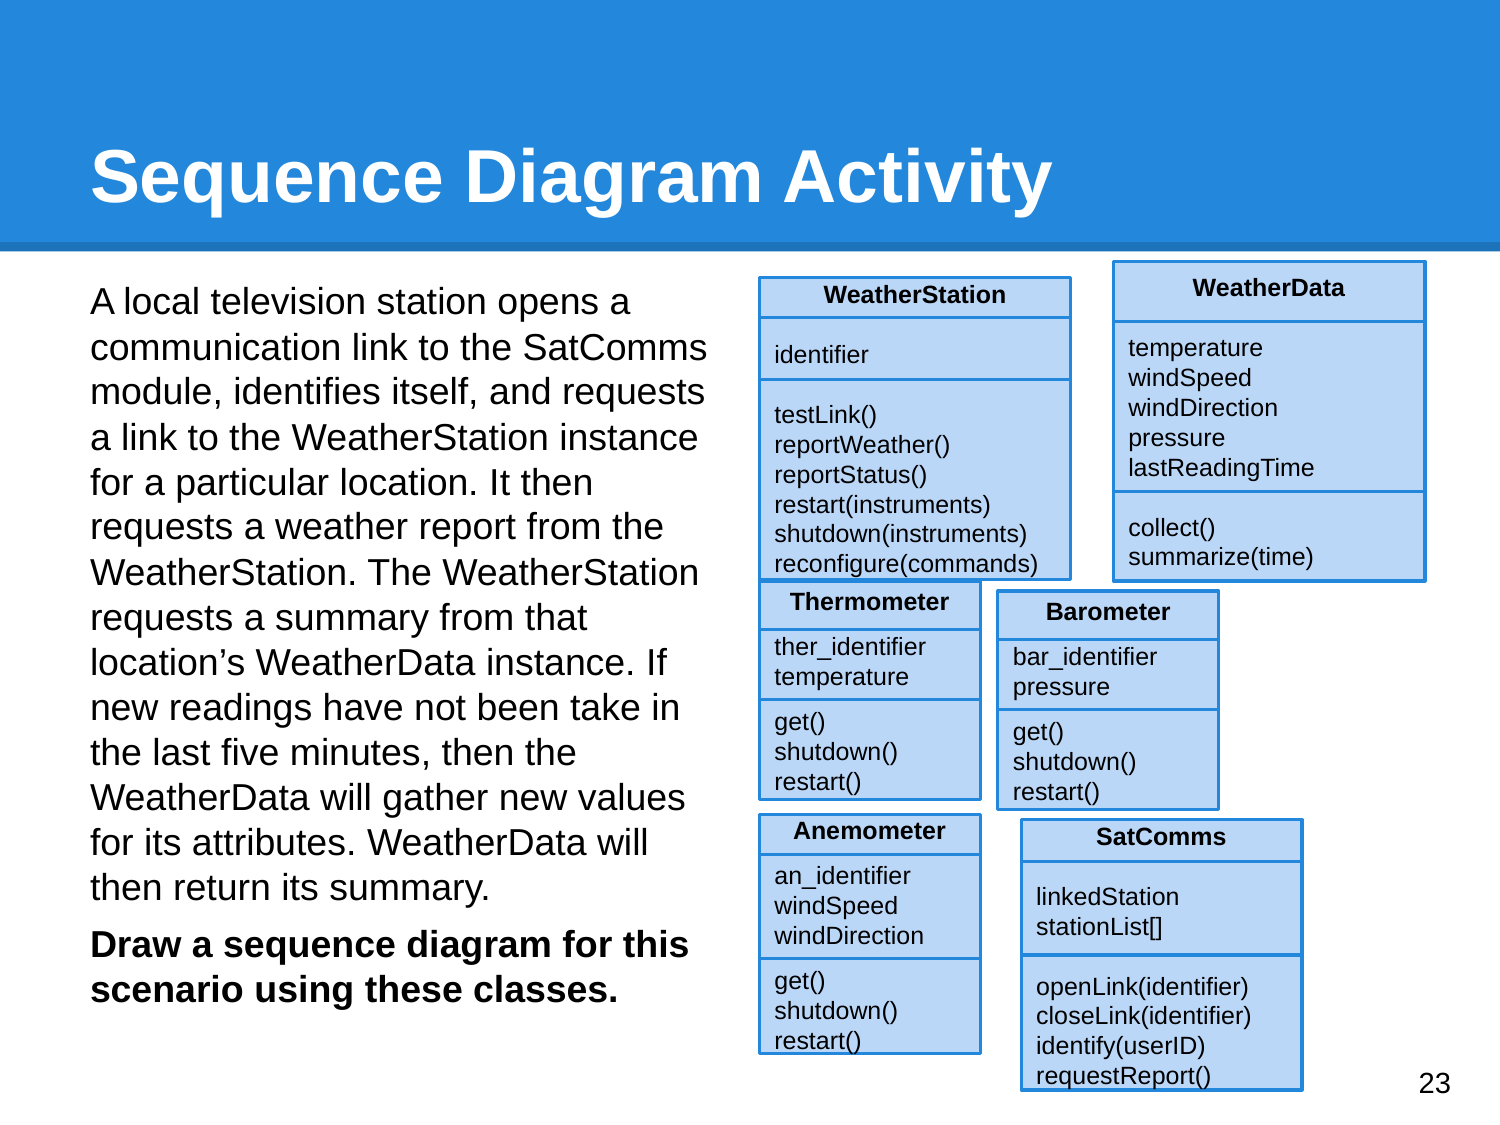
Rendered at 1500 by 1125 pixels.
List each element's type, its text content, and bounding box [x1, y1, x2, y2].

text_box WeatherData temperature windSpeed windDirection pressure lastReadingTime collect() summarize(time) [1113, 497, 1425, 581]
text_box WeatherStation identifier testLink() reportWeather() reportStatus() restart(instruments) shutdown(instruments) reconfigure(commands) [759, 277, 1071, 316]
text_box Barometer bar_identifier pressure get() shutdown() restart() [997, 717, 1219, 810]
text_box Barometer bar_identifier pressure get() shutdown() restart() [997, 646, 1219, 708]
text_box SatComms linkedStation stationList[] openLink(identifier) closeLink(identifier) identify(userID) requestReport() [1021, 868, 1302, 953]
text_box Thermometer ther_identifier temperature get() shutdown() restart() [759, 634, 981, 699]
slide_number ‹#› [1403, 1038, 1494, 1125]
text_box SatComms linkedStation stationList[] openLink(identifier) closeLink(identifier) identify(userID) requestReport() [1021, 962, 1302, 1091]
text_box Anemometer an_identifier windSpeed windDirection get() shutdown() restart() [759, 814, 981, 854]
text_box Anemometer an_identifier windSpeed windDirection get() shutdown() restart() [759, 963, 981, 1054]
list A local television station opens a communication link to the SatComms module, identifies itself, and requests a link to the WeatherStation instance for a particular location. It then requests a weather report from the WeatherStation. The WeatherStation requests a summary from that location’s WeatherData instance. If new readings have not been take in the last five minutes, then the WeatherData will gather new values for its attributes. WeatherData will then return its summary. Draw a sequence diagram for this scenario using these classes. [75, 262, 731, 1078]
title Sequence Diagram Activity [75, 45, 1425, 233]
text_box Barometer bar_identifier pressure get() shutdown() restart() [997, 591, 1219, 638]
text_box Thermometer ther_identifier temperature get() shutdown() restart() [759, 705, 981, 800]
text_box WeatherStation identifier testLink() reportWeather() reportStatus() restart(instruments) shutdown(instruments) reconfigure(commands) [759, 386, 1071, 580]
text_box WeatherData temperature windSpeed windDirection pressure lastReadingTime collect() summarize(time) [1113, 327, 1425, 490]
text_box Anemometer an_identifier windSpeed windDirection get() shutdown() restart() [759, 860, 981, 957]
text_box WeatherStation identifier testLink() reportWeather() reportStatus() restart(instruments) shutdown(instruments) reconfigure(commands) [759, 324, 1071, 378]
text_box Thermometer ther_identifier temperature get() shutdown() restart() [759, 581, 981, 629]
text_box WeatherData temperature windSpeed windDirection pressure lastReadingTime collect() summarize(time) [1113, 261, 1425, 320]
text_box SatComms linkedStation stationList[] openLink(identifier) closeLink(identifier) identify(userID) requestReport() [1021, 819, 1302, 860]
